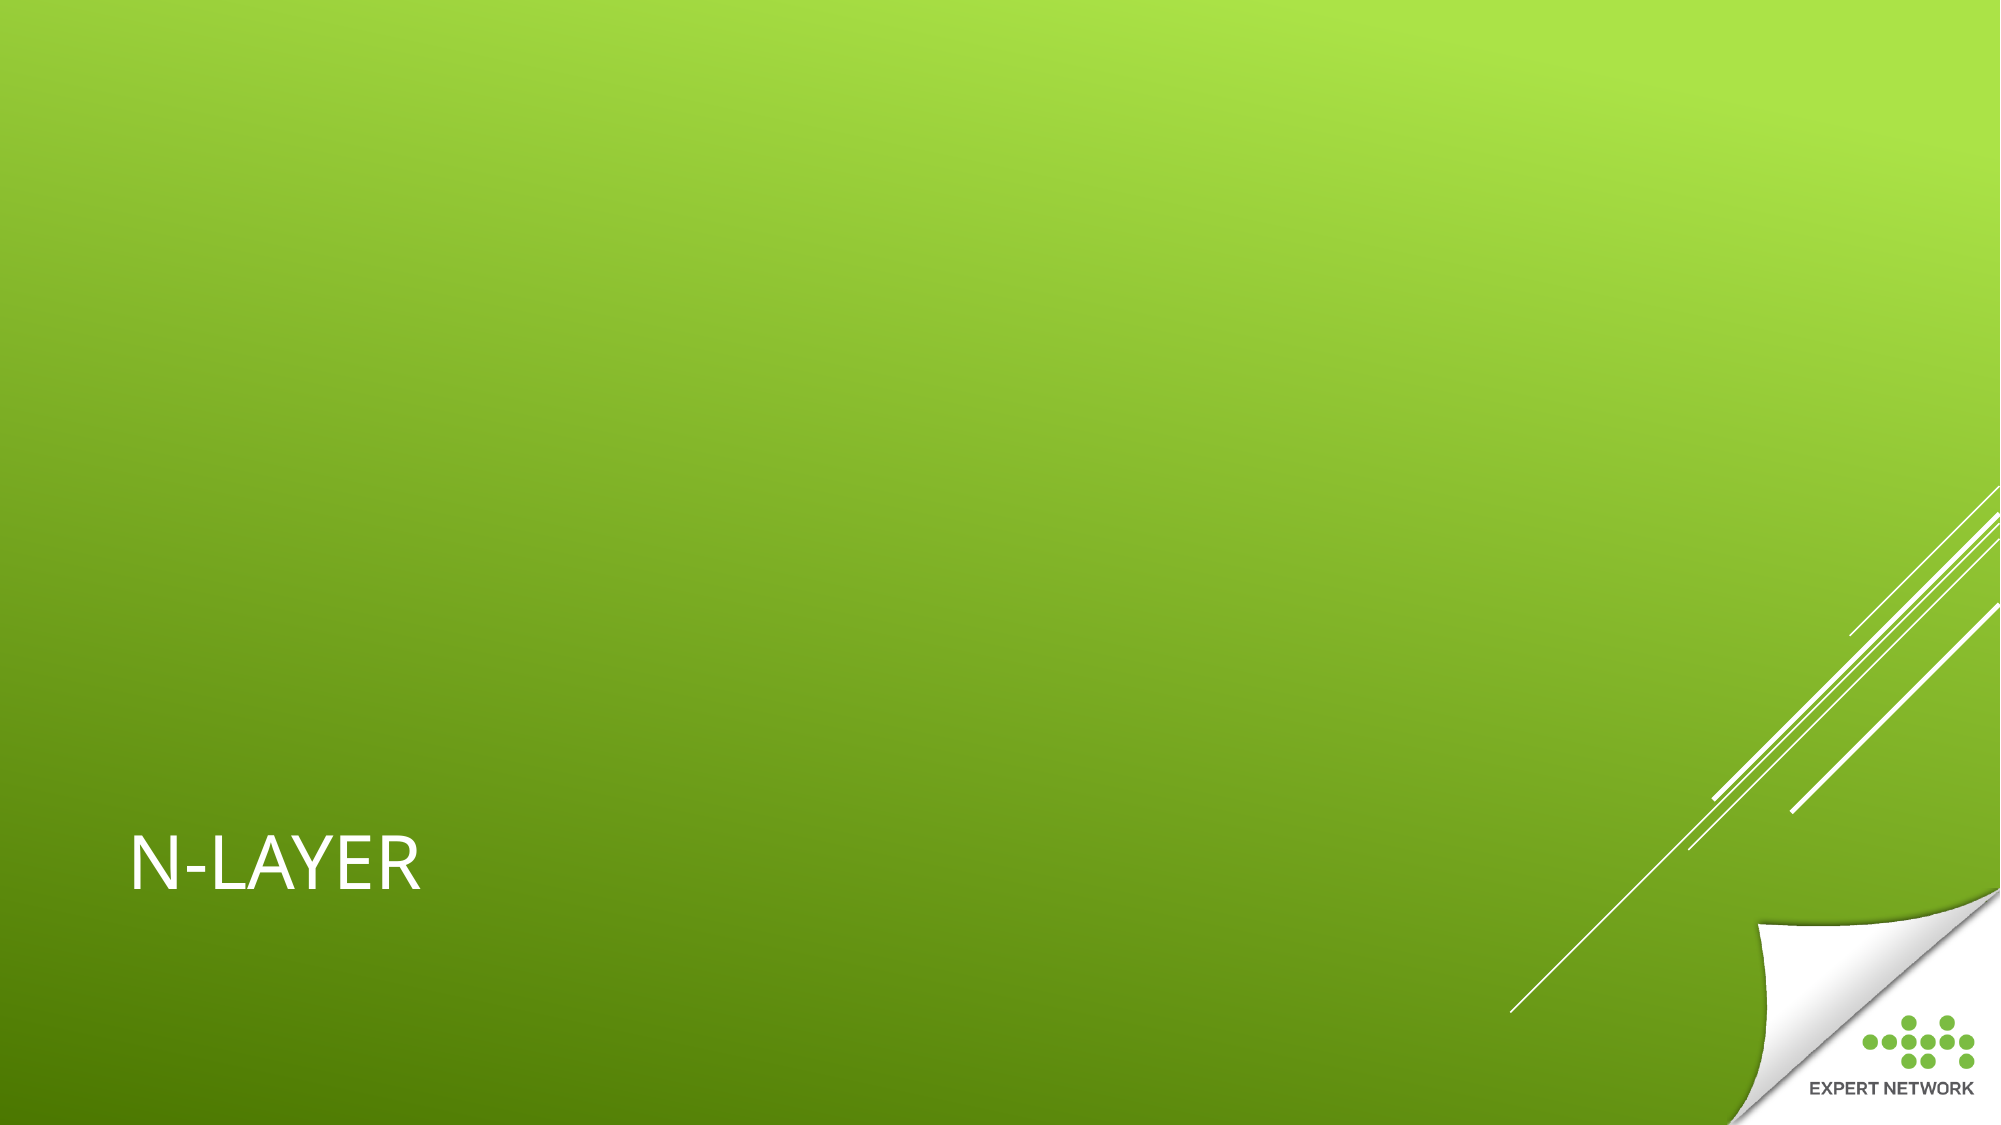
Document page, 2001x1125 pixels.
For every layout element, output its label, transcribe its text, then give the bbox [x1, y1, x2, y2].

picture [1727, 888, 2000, 1125]
title N-LAYER [112, 736, 1513, 984]
